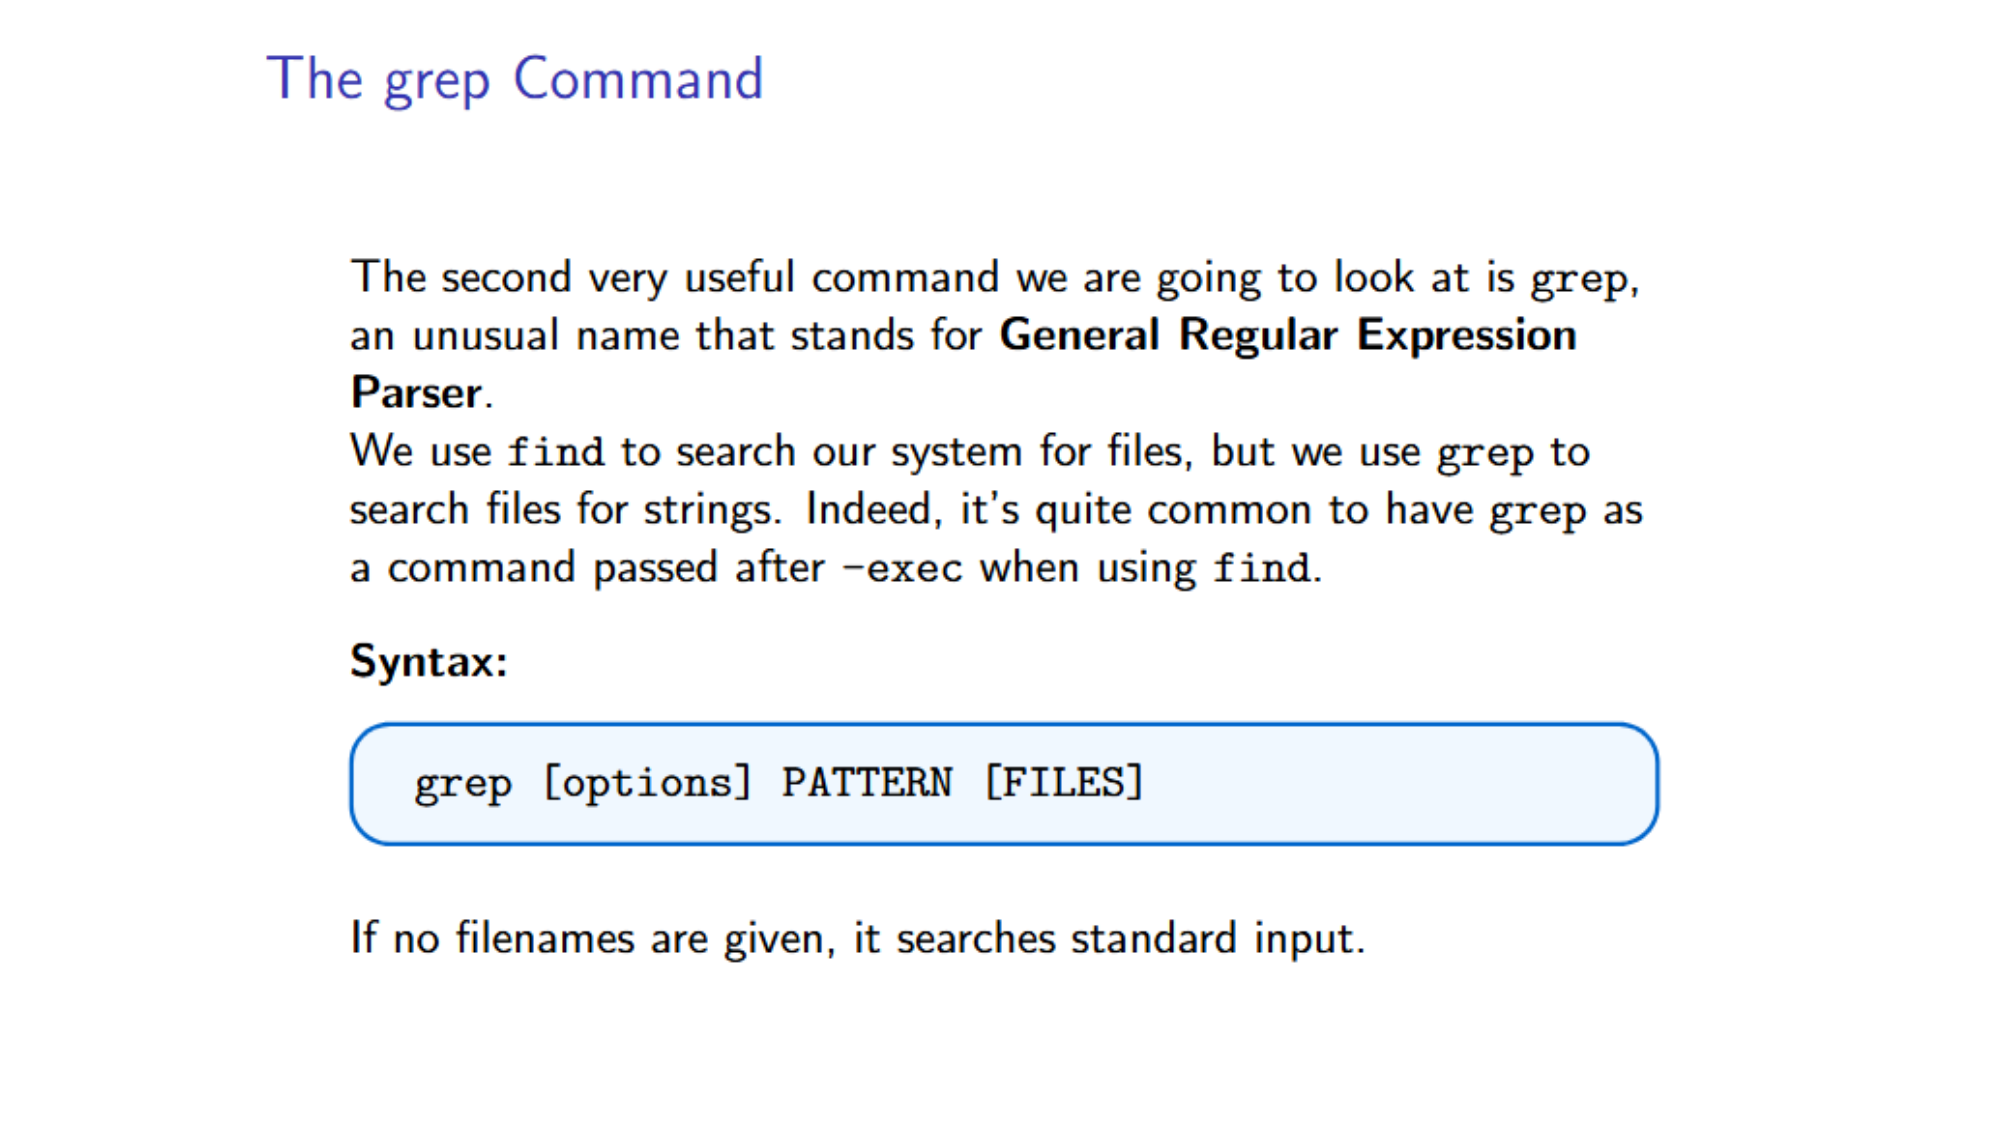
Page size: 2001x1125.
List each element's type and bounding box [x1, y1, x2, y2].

picture [240, 28, 1760, 1097]
